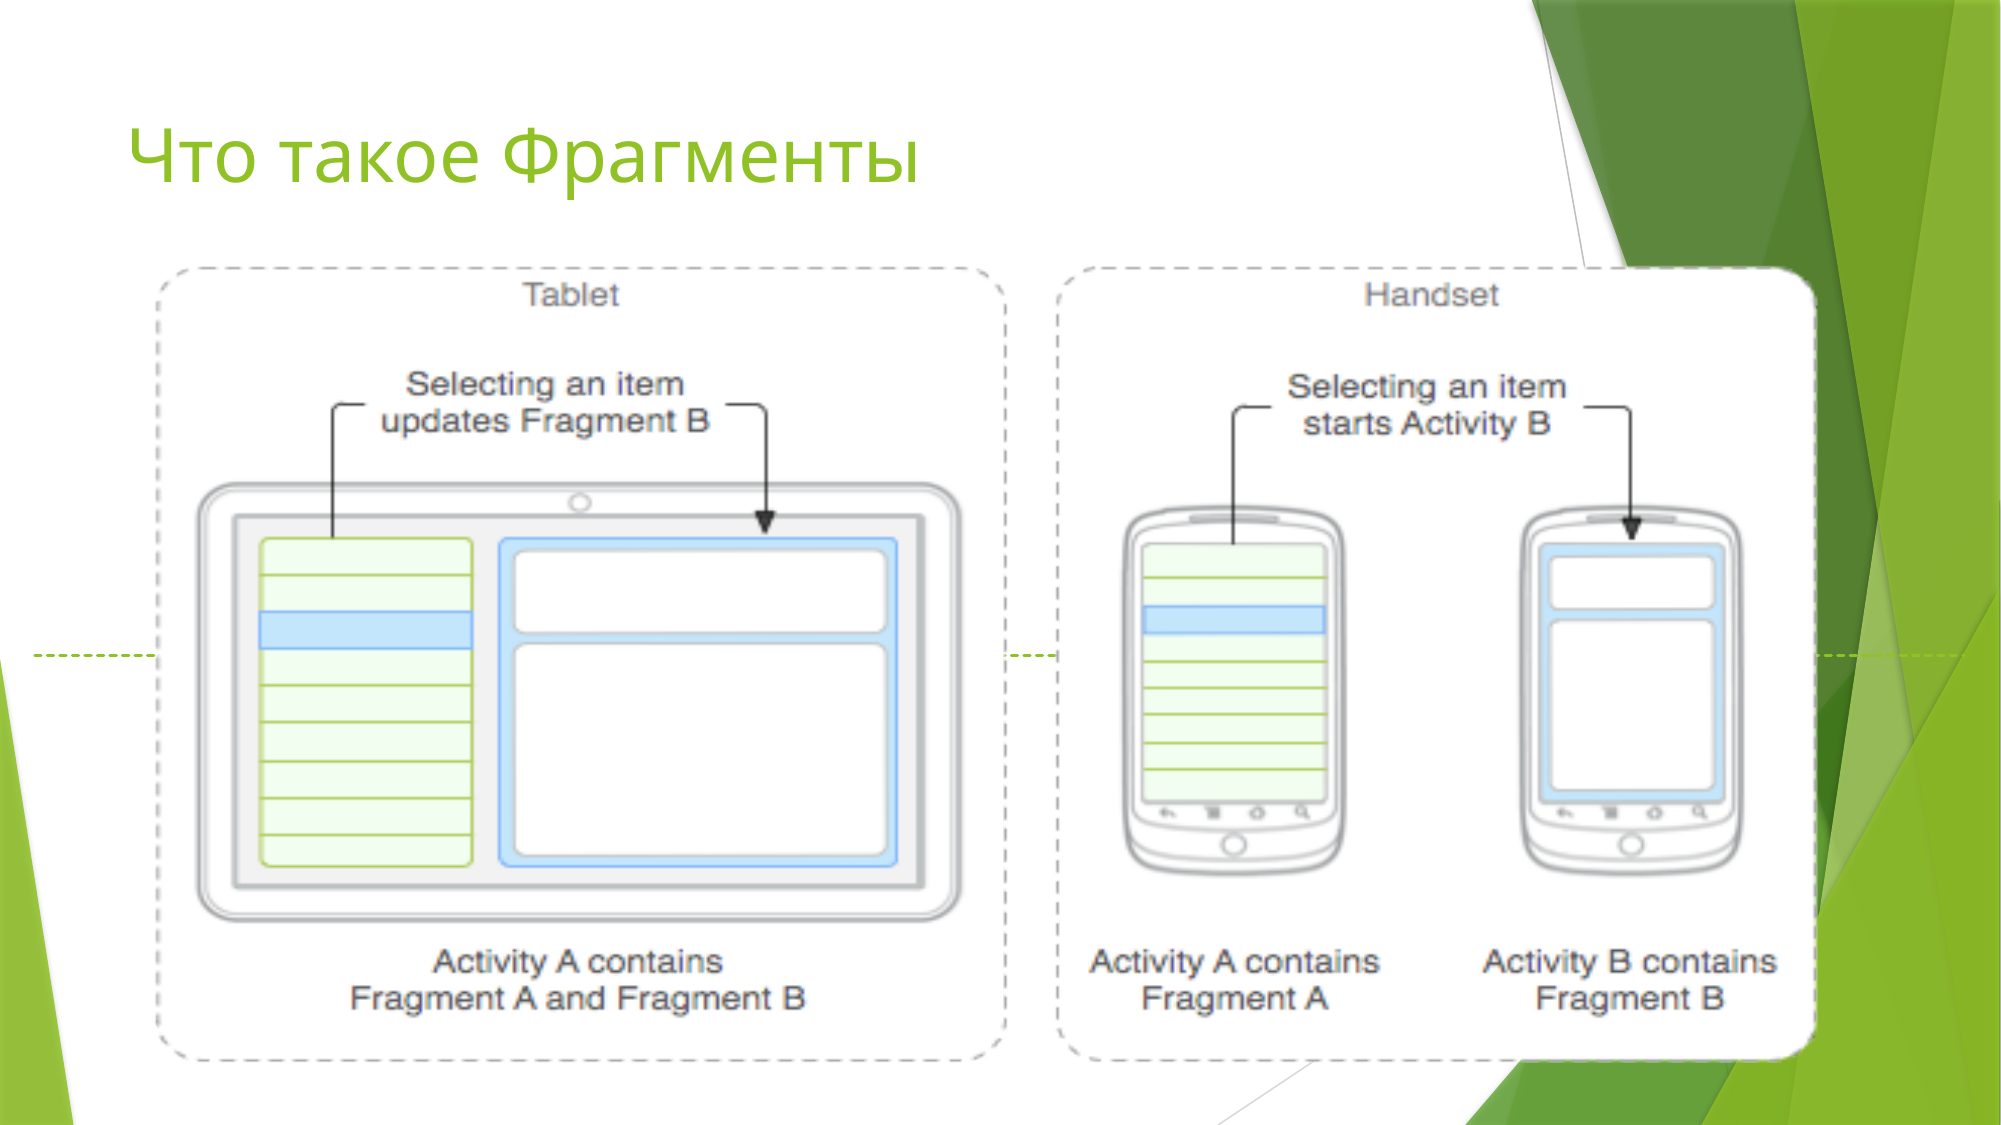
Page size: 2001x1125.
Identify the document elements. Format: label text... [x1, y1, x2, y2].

picture [138, 227, 1837, 1077]
title Что такое Фрагменты [111, 99, 1522, 317]
